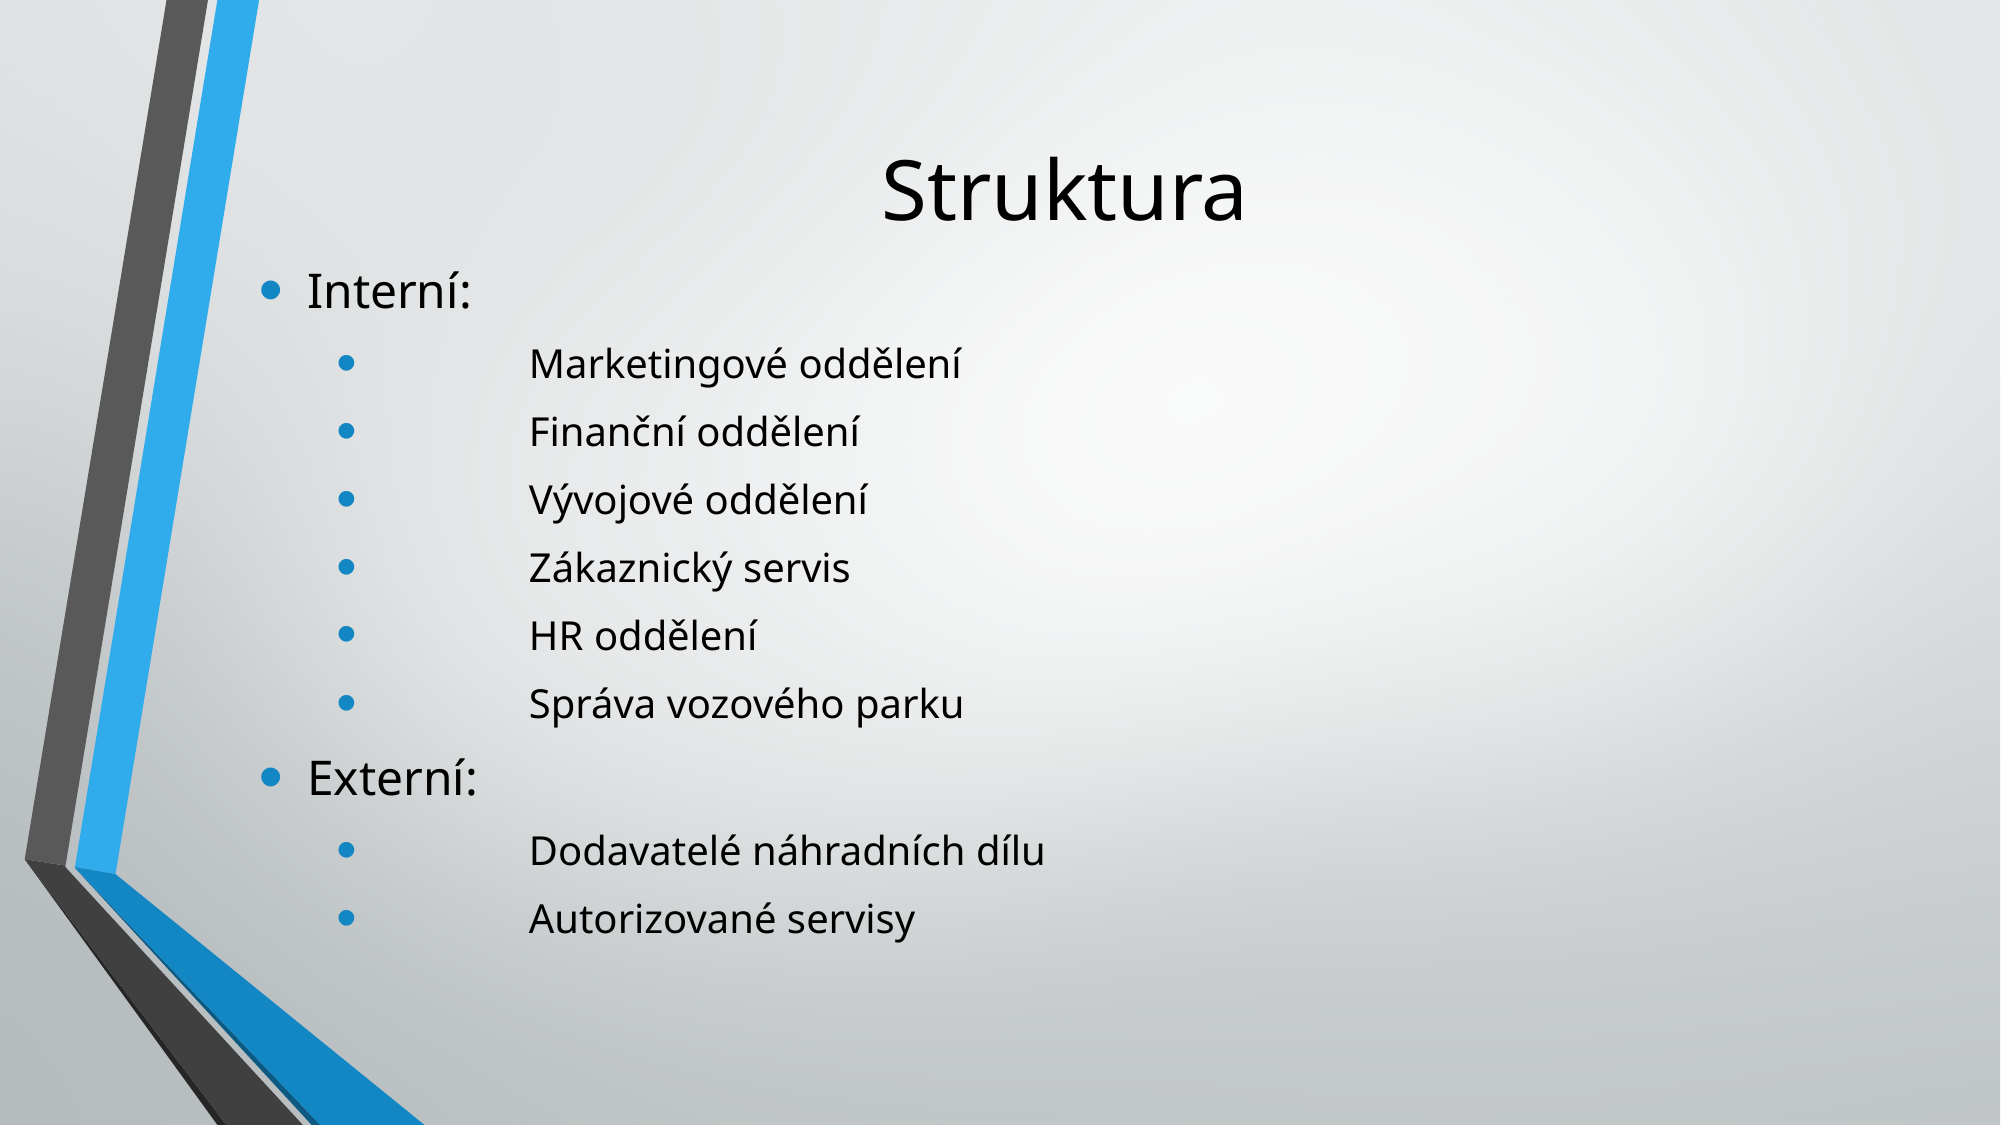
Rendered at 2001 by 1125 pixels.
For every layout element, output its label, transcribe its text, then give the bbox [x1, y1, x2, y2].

title Struktura [243, 112, 1887, 251]
list Interní:​ Marketingové oddělení Finanční oddělení Vývojové oddělení Zákaznický servis HR oddělení Správa vozového parku Externí:​ Dodavatelé náhradních dílu Autorizované servisy [243, 251, 1887, 950]
